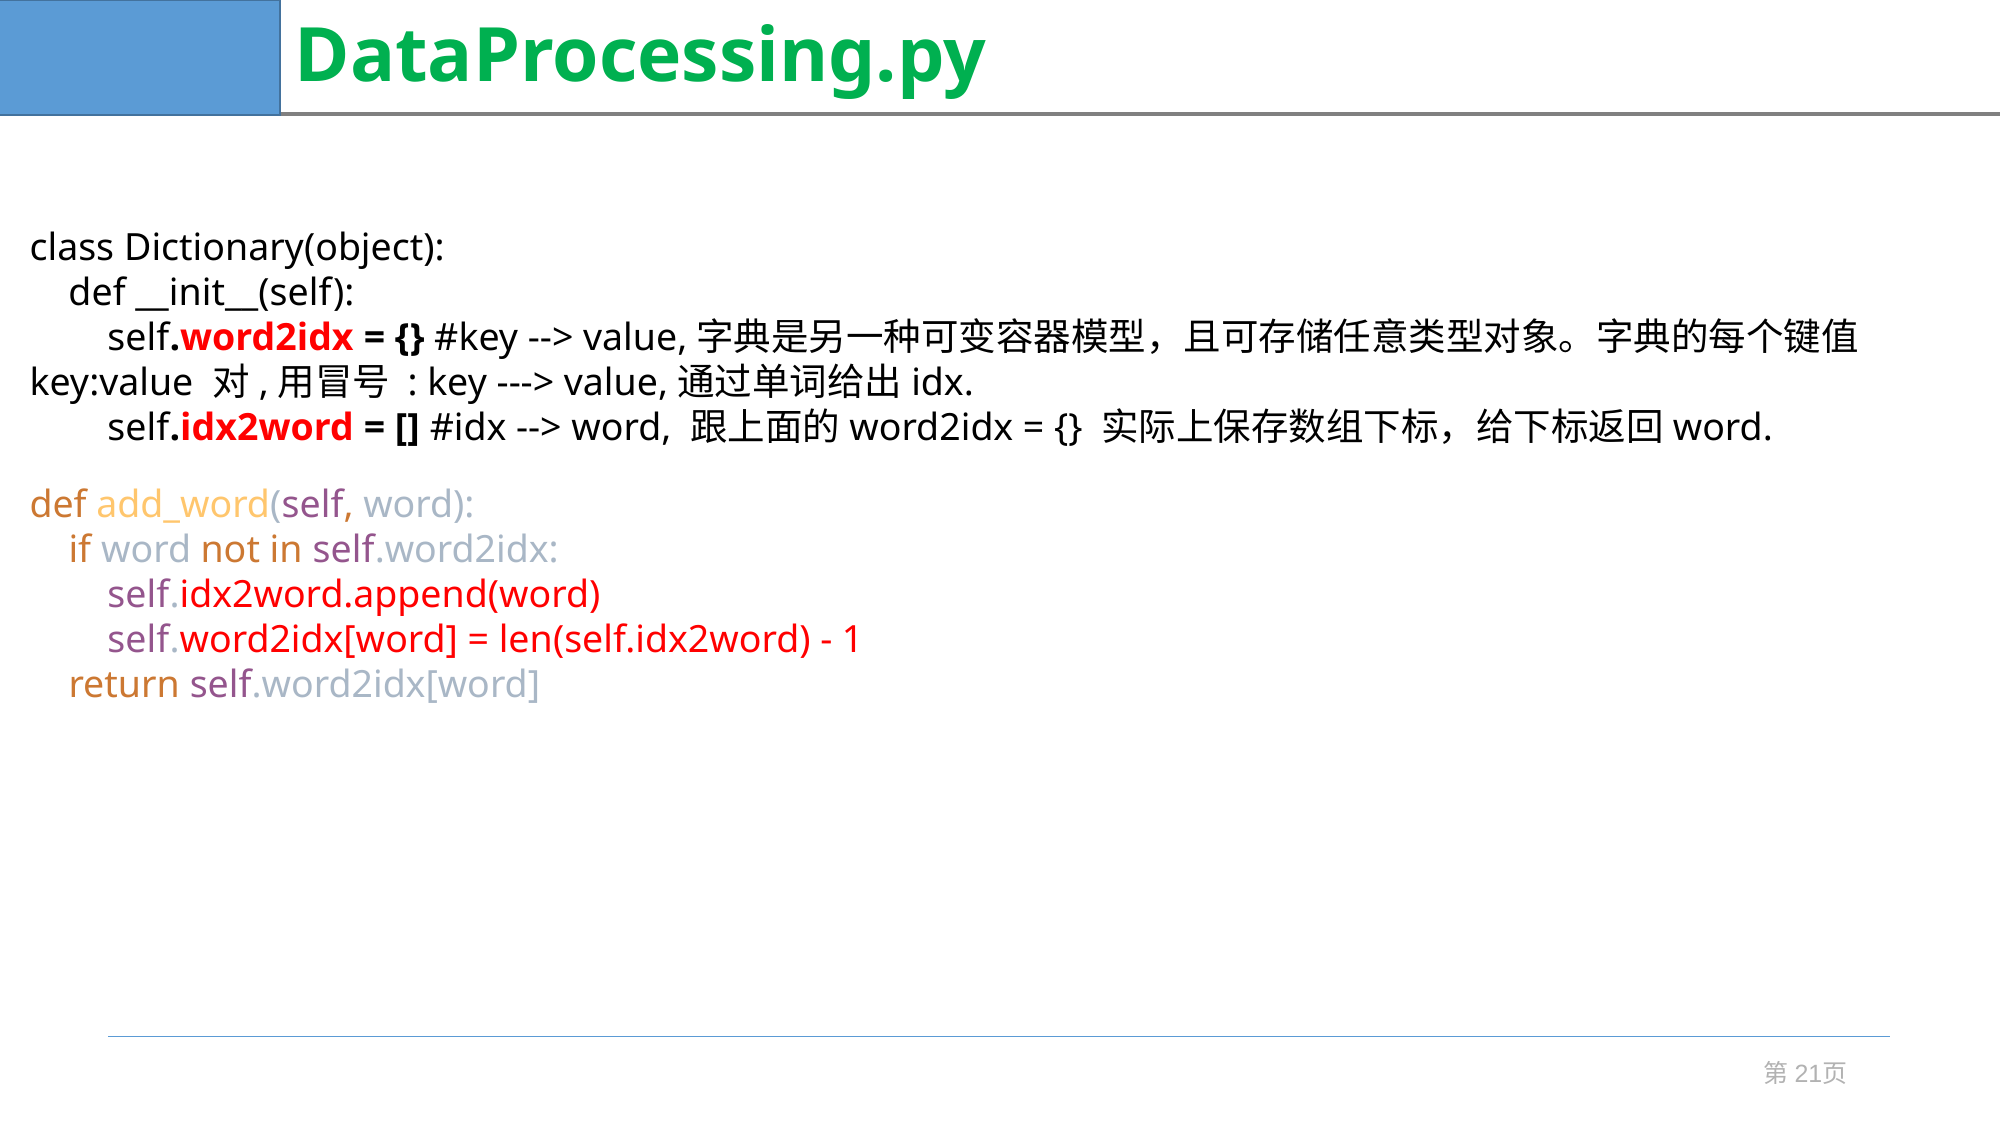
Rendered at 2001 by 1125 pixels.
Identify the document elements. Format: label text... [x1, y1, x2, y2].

text_box def add_word(self, word): if word not in self.word2idx: self.idx2word.append(word) #把word加入 idx2word，同时给数组下标idx，以后可用idx查word. self.word2idx[word] = len(self.idx2word) - 1 #把word的下标存入 word2idx，以后可用word查idx. return self.word2idx[word] [14, 472, 2000, 713]
text_box [0, 129, 1780, 1006]
slide_number 第21页 [1412, 1042, 1863, 1103]
text_box class Dictionary(object): def __init__(self): self.word2idx = {} #key --> value,字典是另一种可变容器模型，且可存储任意类型对象。字典的每个键值 key:value 对,用冒号 : key ---> value,通过单词给出idx. self.idx2word = [] #idx --> word, 跟上面的word2idx = {} 实际上保存数组下标，给下标返回word. [14, 215, 2000, 456]
title DataProcessing.py [279, 0, 2000, 116]
